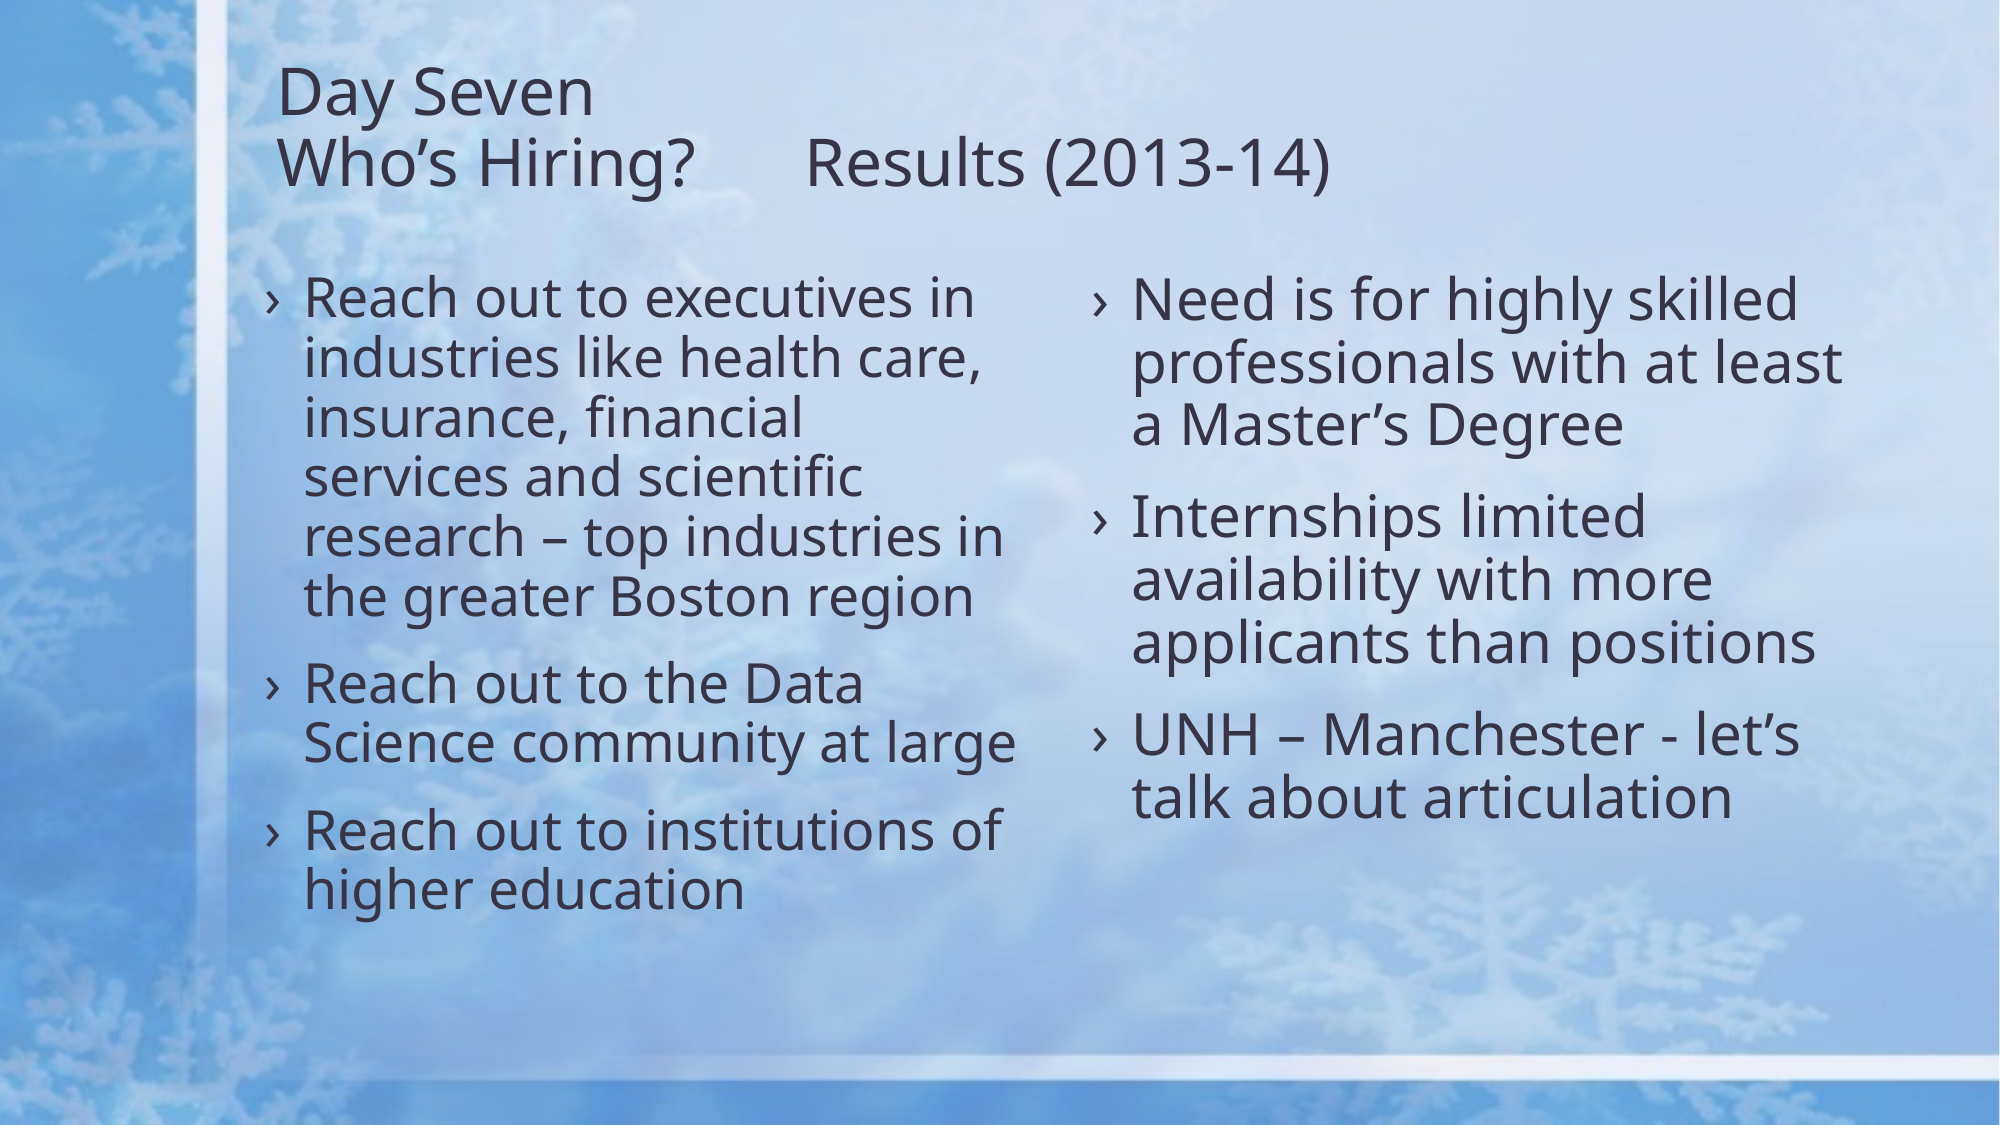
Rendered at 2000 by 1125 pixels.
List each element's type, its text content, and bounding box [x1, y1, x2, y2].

list Reach out to executives in industries like health care, insurance, financial services and scientific research – top industries in the greater Boston region Reach out to the Data Science community at large Reach out to institutions of higher education [249, 262, 1040, 1013]
title Day Seven Who’s Hiring? Results (2013-14) [261, 50, 1867, 209]
text_box 8 [0, 0, 2000, 1125]
list Need is for highly skilled professionals with at least a Master’s Degree Internships limited availability with more applicants than positions UNH – Manchester - let’s talk about articulation [1076, 262, 1867, 1013]
